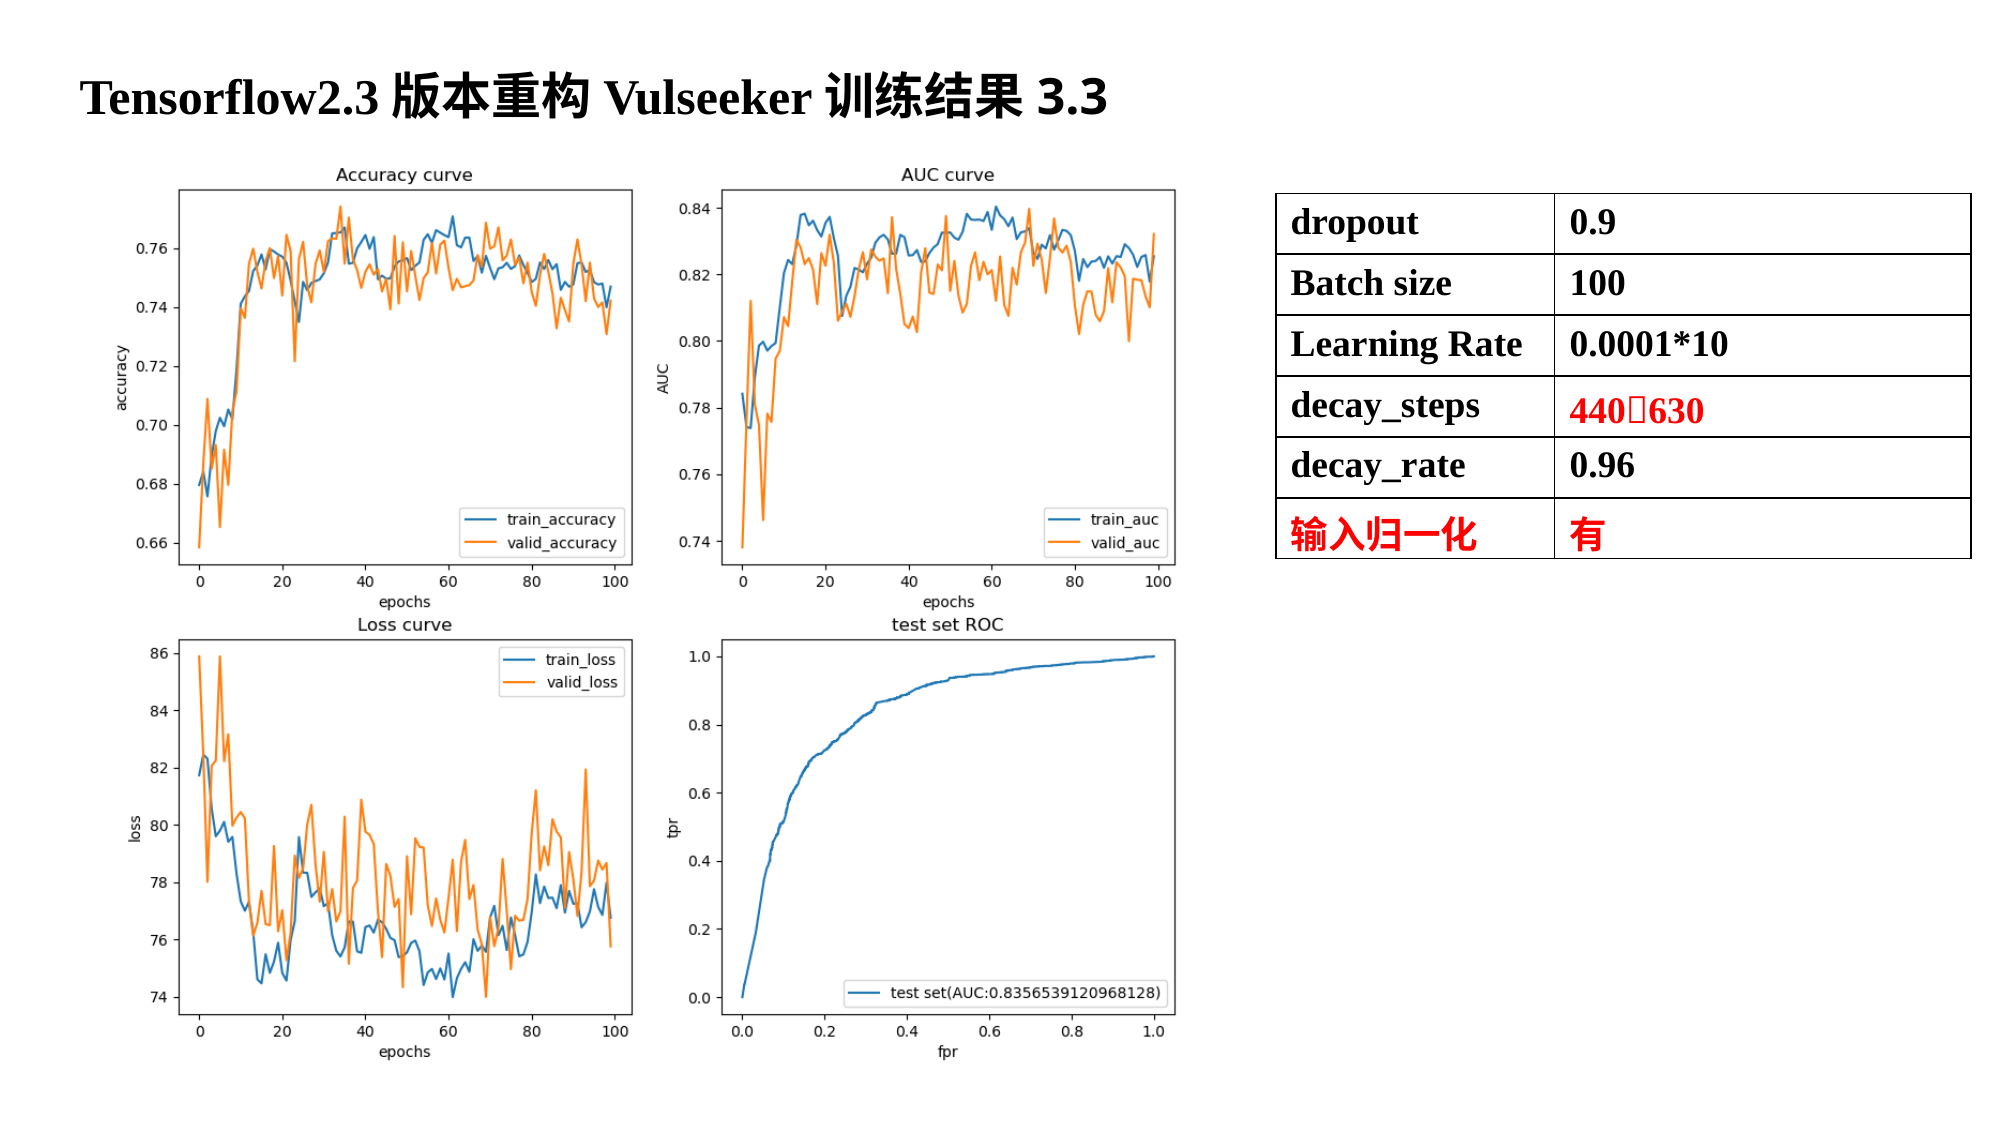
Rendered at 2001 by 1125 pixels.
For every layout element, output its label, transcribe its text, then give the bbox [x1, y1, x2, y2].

table_header dropout [1277, 194, 1554, 253]
table_cell 有 [1555, 499, 1970, 558]
table_cell decay_steps [1277, 377, 1554, 436]
picture [97, 133, 1232, 1071]
table_cell 100 [1555, 255, 1970, 314]
table_cell 440630 [1555, 377, 1970, 436]
table_cell decay_rate [1277, 438, 1554, 497]
table_cell 0.0001*10 [1555, 316, 1970, 375]
table_cell Batch size [1277, 255, 1554, 314]
text_box Tensorflow2.3版本重构Vulseeker训练结果3.3 [64, 57, 1123, 133]
table_cell Learning Rate [1277, 316, 1554, 375]
table_cell 输入归一化 [1277, 499, 1554, 558]
table_header 0.9 [1555, 194, 1970, 253]
table_cell 0.96 [1555, 438, 1970, 497]
